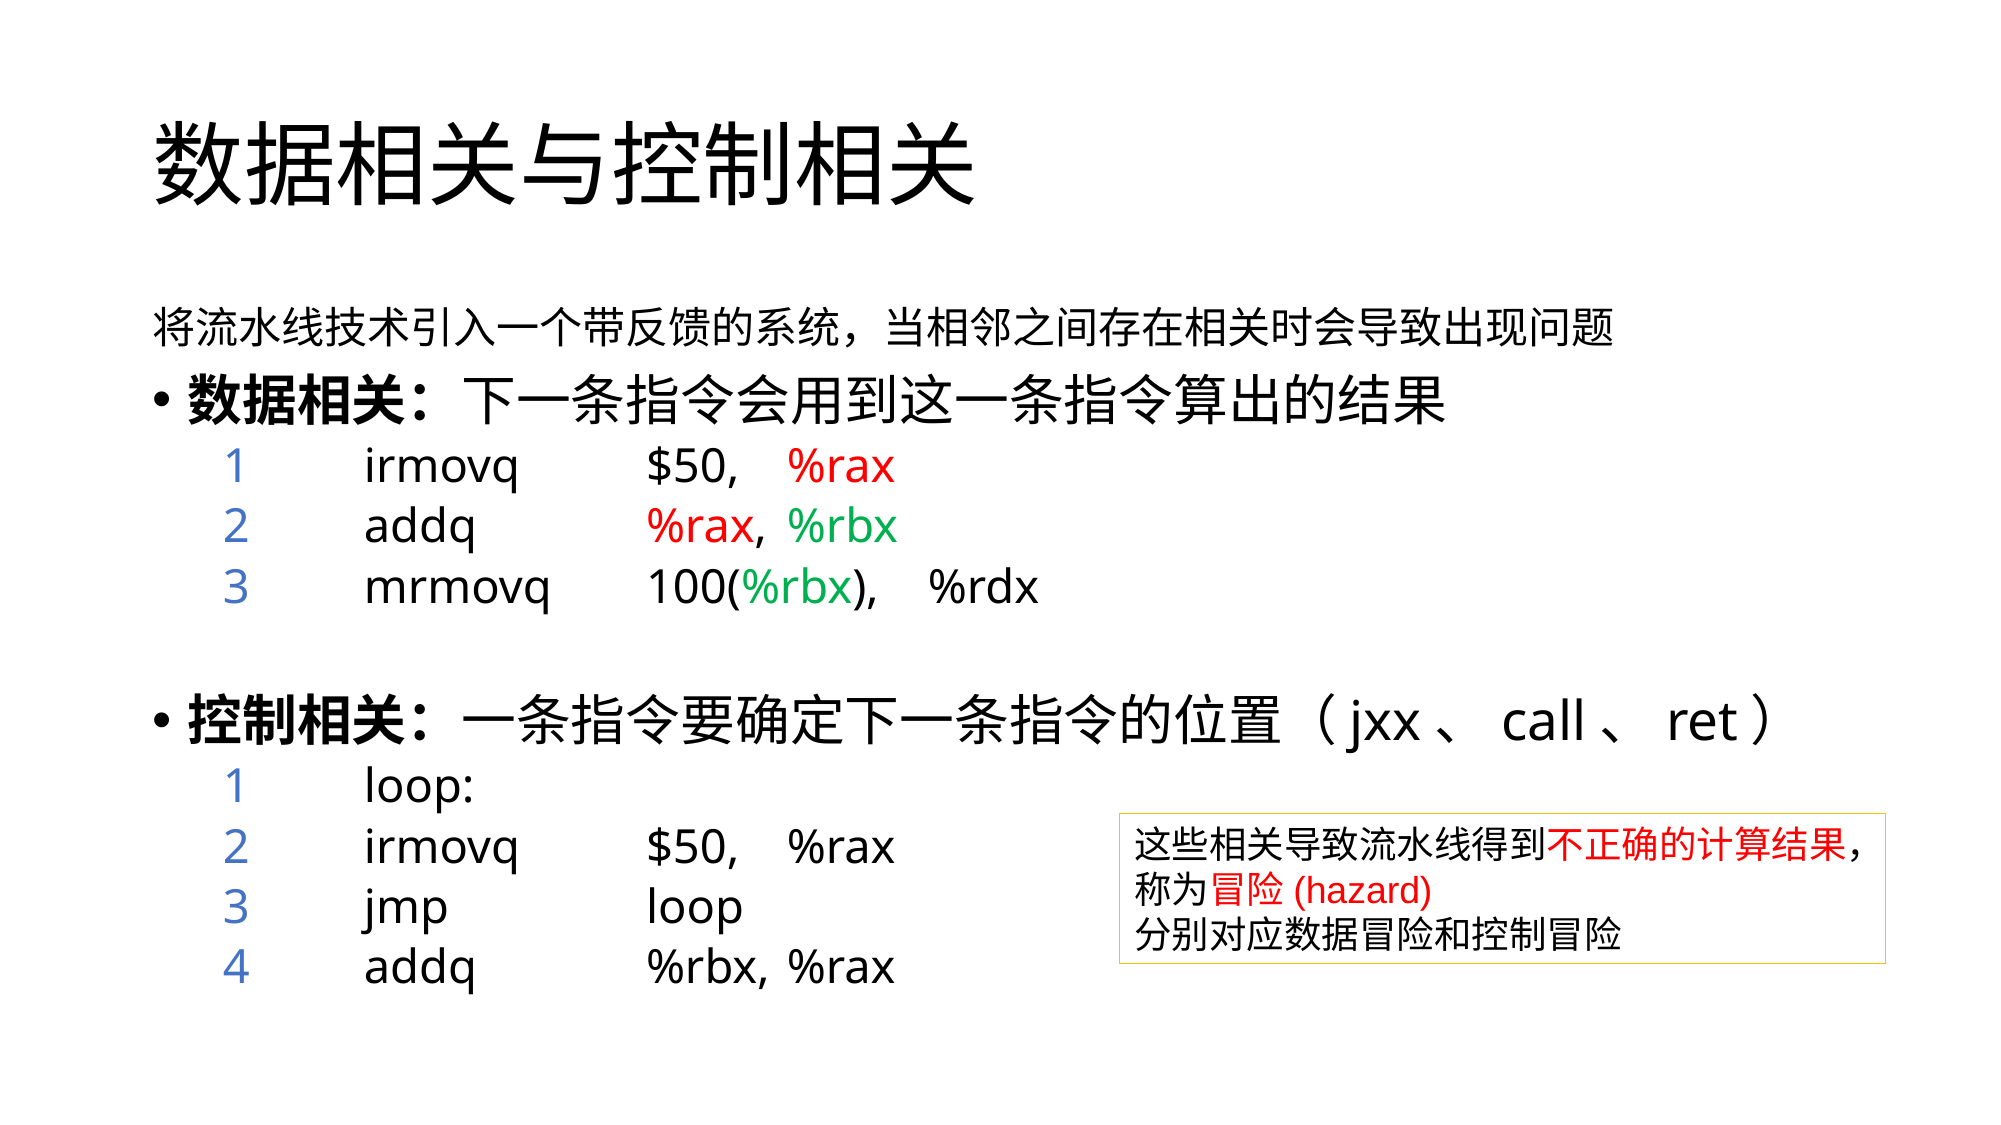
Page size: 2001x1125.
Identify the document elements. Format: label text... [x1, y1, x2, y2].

title 数据相关与控制相关 [137, 59, 1863, 278]
text_box 这些相关导致流水线得到不正确的计算结果，称为冒险(hazard) 分别对应数据冒险和控制冒险 [1119, 813, 1886, 964]
list 将流水线技术引入一个带反馈的系统，当相邻之间存在相关时会导致出现问题 数据相关：下一条指令会用到这一条指令算出的结果 1 irmovq $50, %rax 2 addq %rax, %rbx 3 mrmovq 100(%rbx), %rdx 控制相关：一条指令要确定下一条指令的位置（jxx、call、ret） 1 loop: 2 irmovq $50, %rax 3 jmp loop 4 addq %rbx, %rax [137, 299, 1863, 1014]
